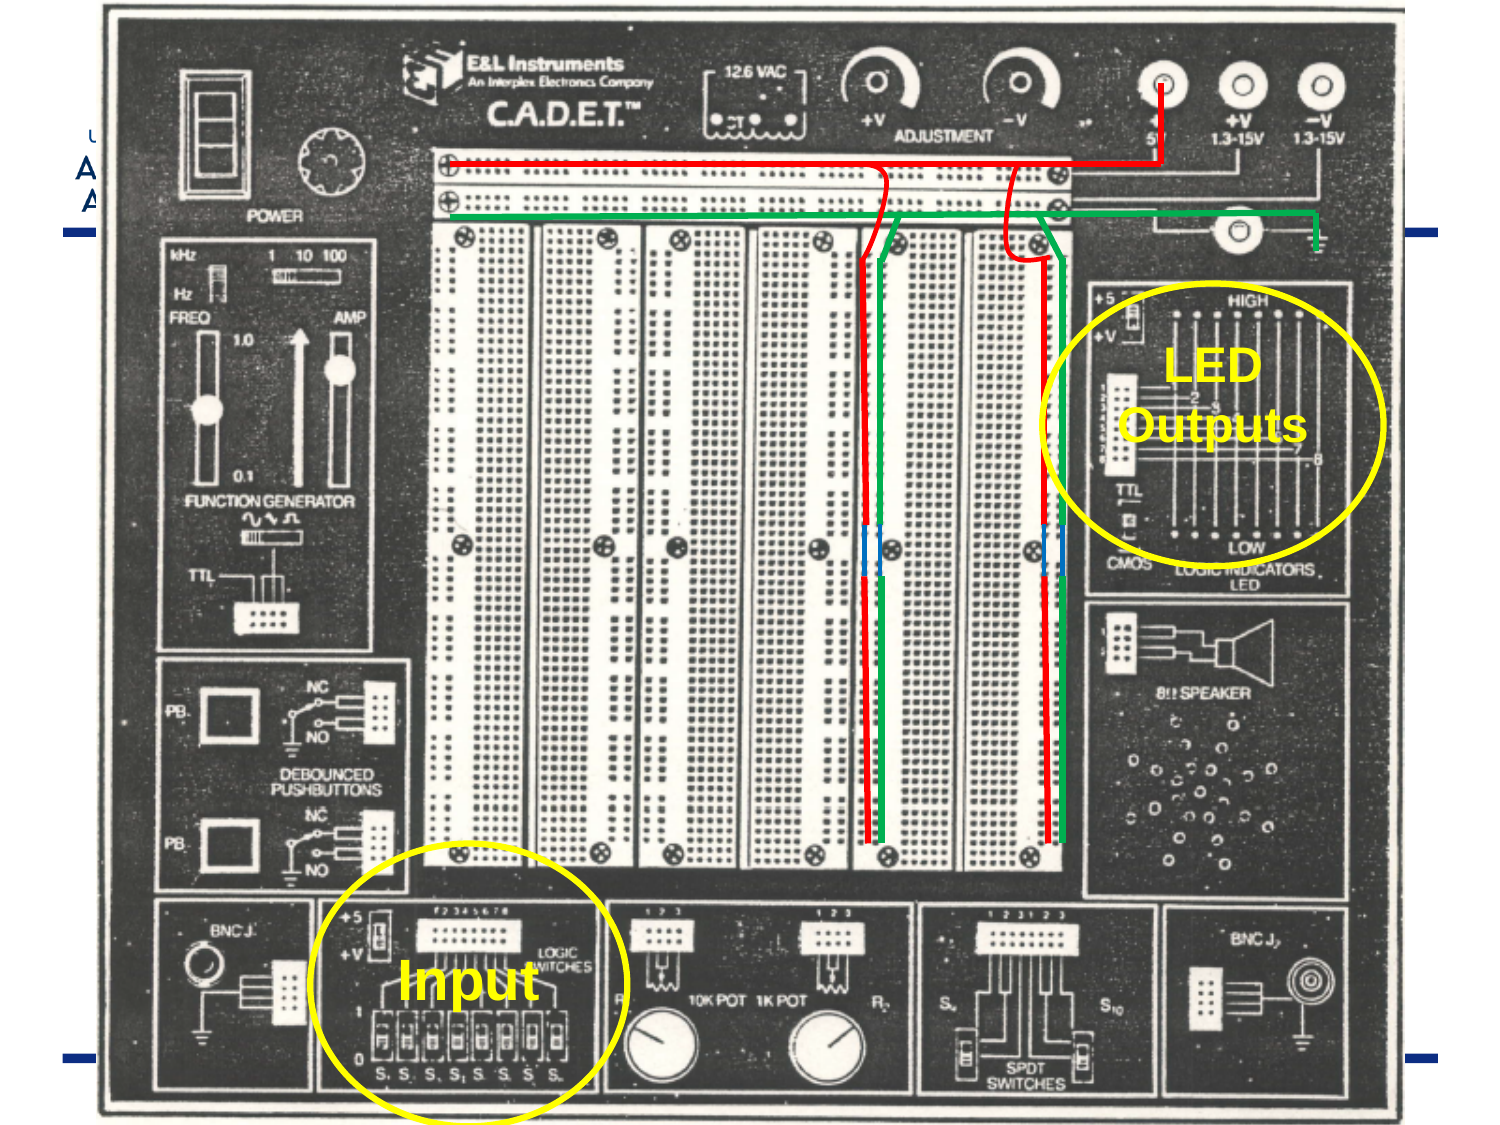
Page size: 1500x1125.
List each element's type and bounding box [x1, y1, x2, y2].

text_box [1037, 212, 1063, 261]
picture [75, 0, 1405, 1125]
text_box [1044, 577, 1049, 844]
text_box [862, 257, 867, 526]
text_box [901, 212, 1036, 218]
text_box [449, 212, 880, 218]
text_box [864, 575, 869, 844]
text_box [881, 212, 901, 262]
text_box [1063, 212, 1315, 218]
